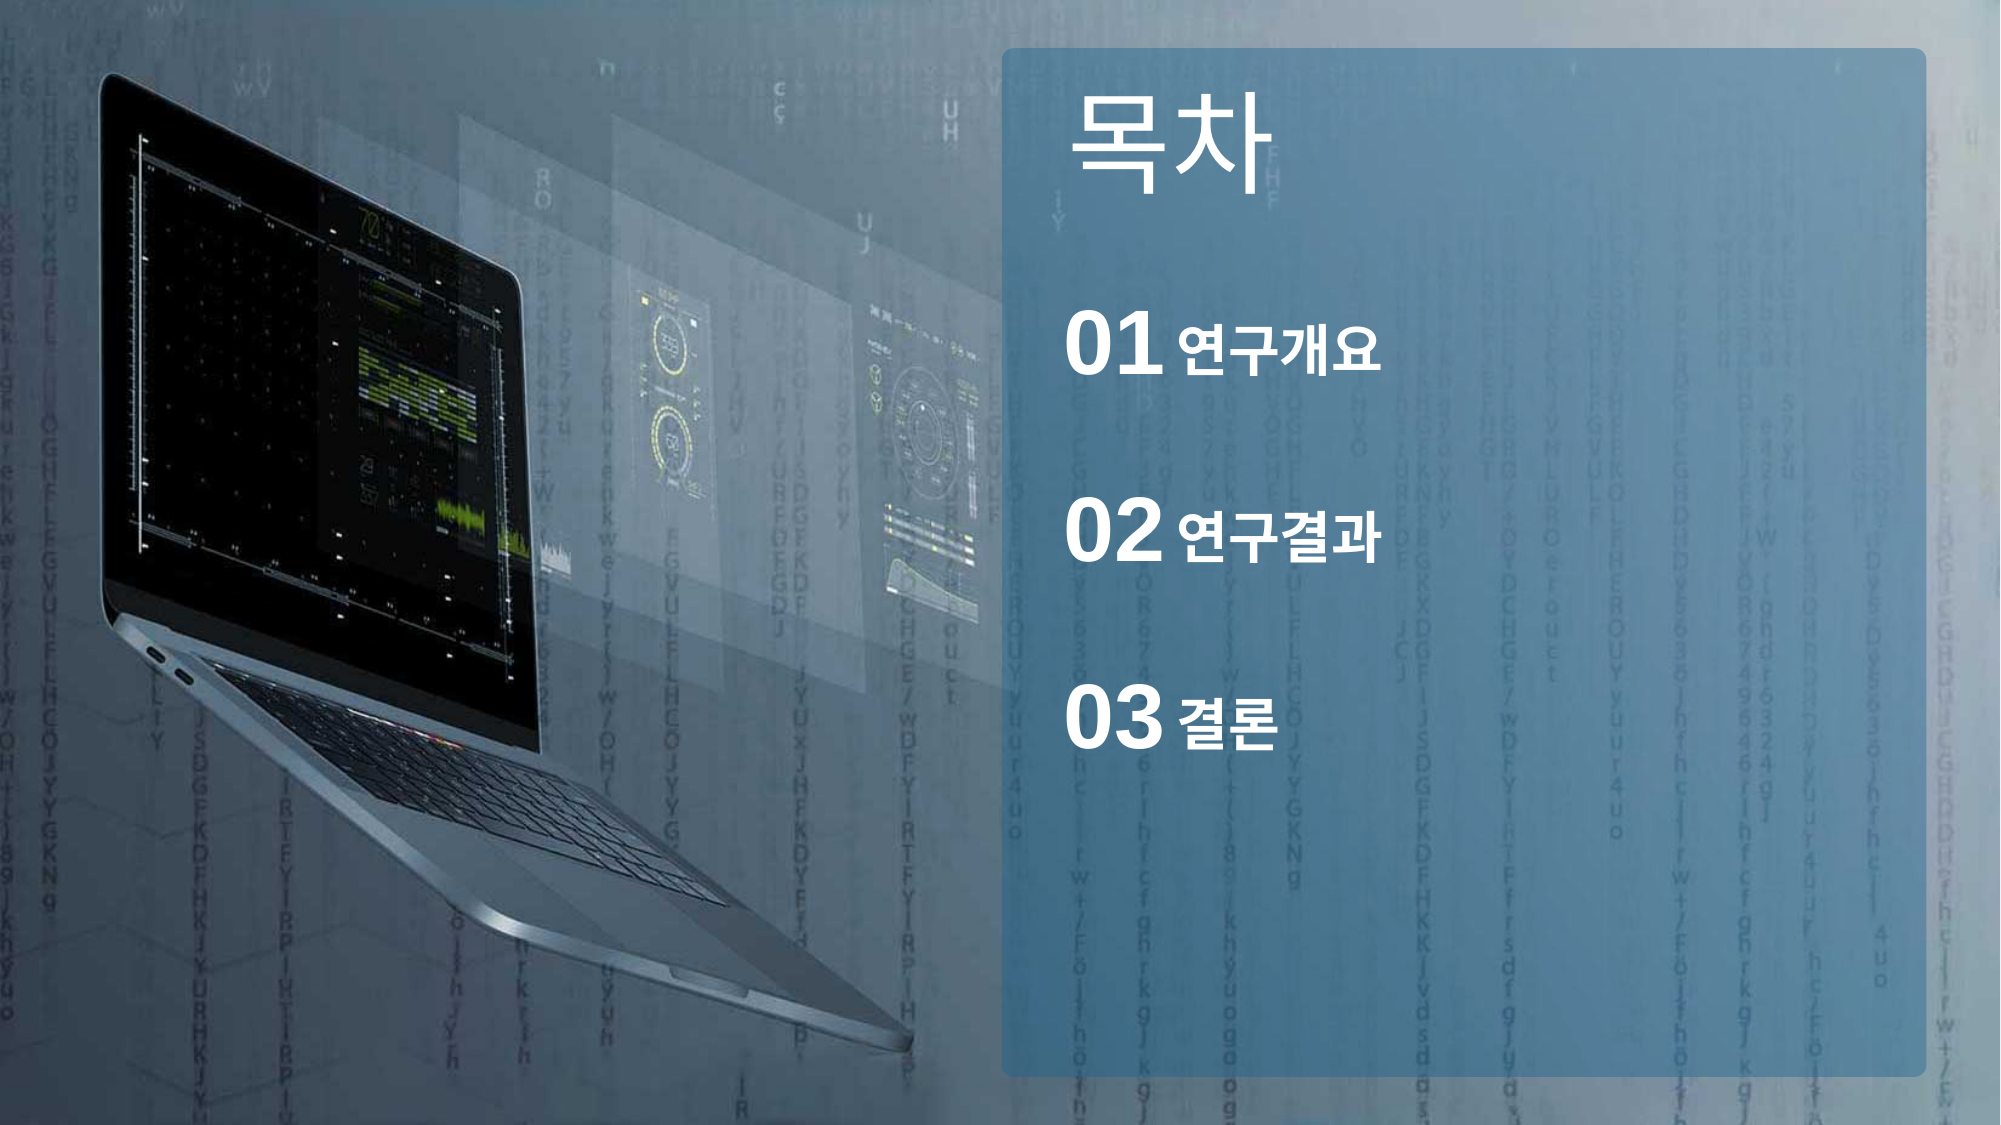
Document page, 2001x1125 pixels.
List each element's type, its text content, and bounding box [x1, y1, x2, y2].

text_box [1034, 649, 1924, 778]
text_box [1034, 462, 1924, 591]
text_box 목차 [1053, 65, 1872, 215]
text_box [1000, 47, 1928, 1078]
picture [0, 0, 2001, 1125]
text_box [1034, 275, 1924, 404]
